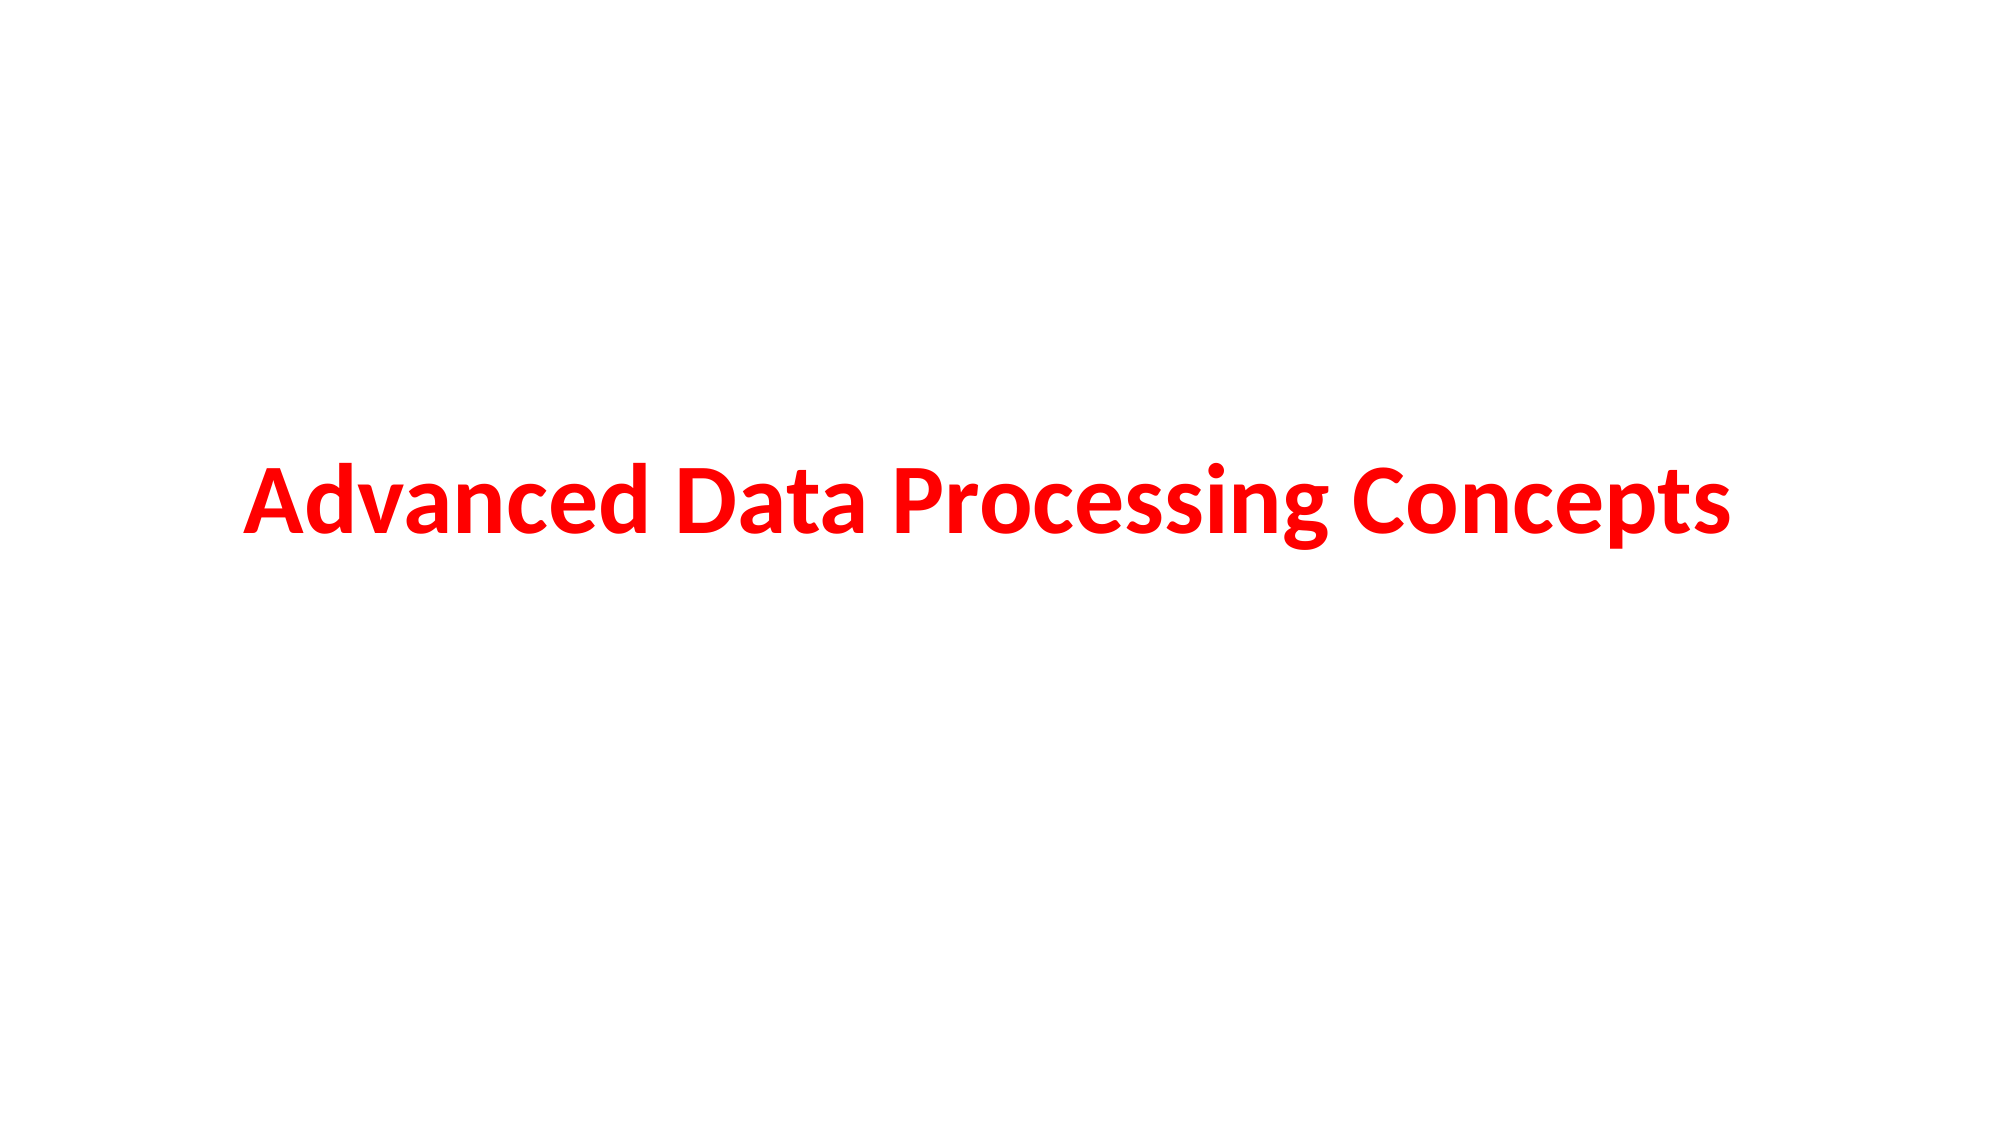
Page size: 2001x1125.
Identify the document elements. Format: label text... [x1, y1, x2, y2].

text_box Advanced Data Processing Concepts [229, 426, 1930, 561]
